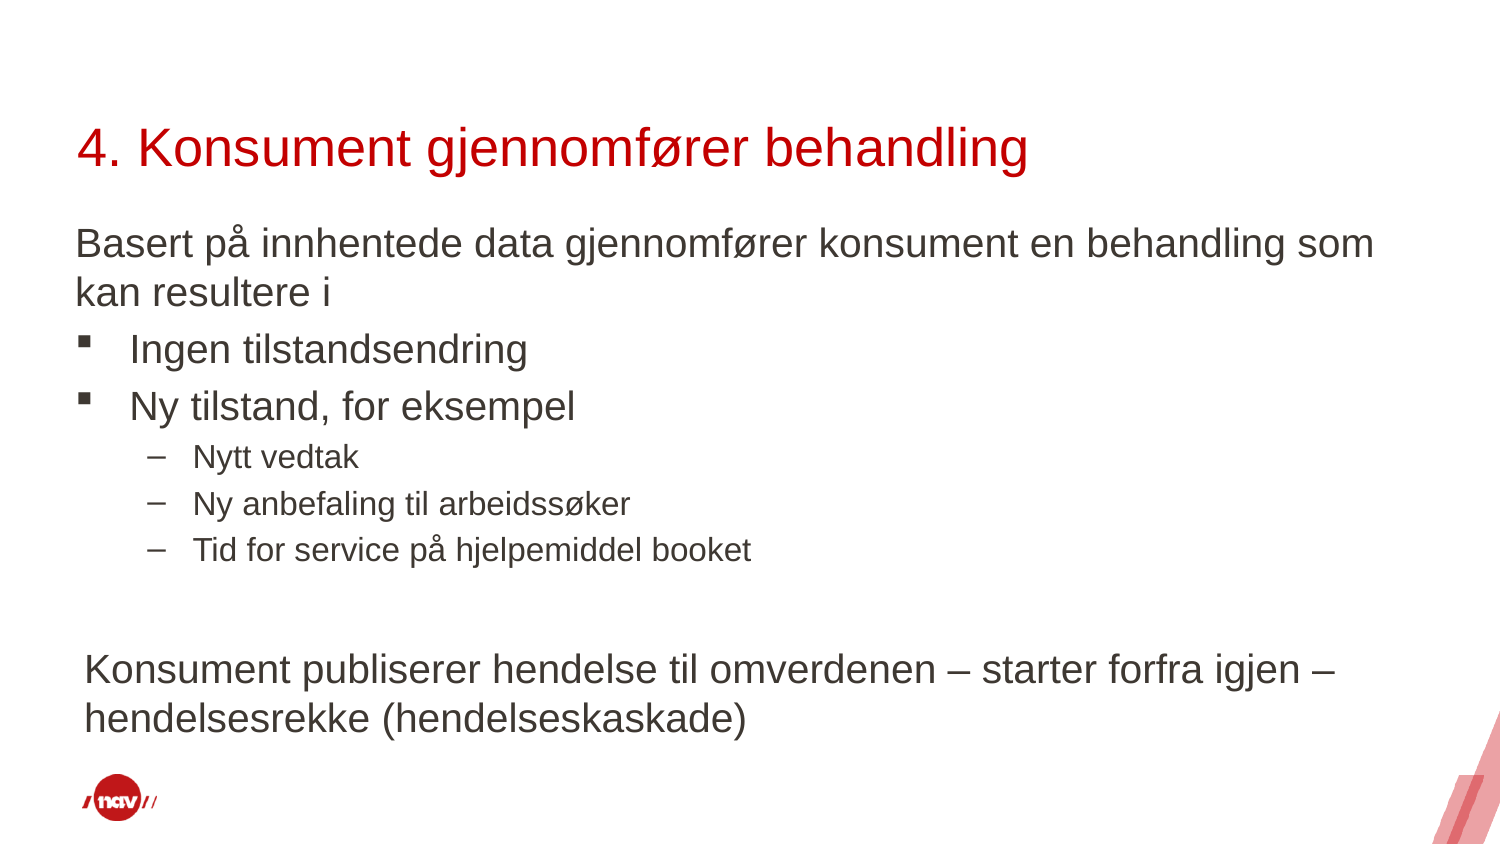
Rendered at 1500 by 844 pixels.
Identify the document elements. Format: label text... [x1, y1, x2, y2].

list Basert på innhentede data gjennomfører konsument en behandling som kan resultere i Ingen tilstandsendring Ny tilstand, for eksempel Nytt vedtak Ny anbefaling til arbeidssøker Tid for service på hjelpemiddel booket Konsument publiserer hendelse til omverdenen – starter forfra igjen – hendelsesrekke (hendelseskaskade) [60, 209, 1438, 751]
title 4. Konsument gjennomfører behandling [62, 29, 1438, 185]
picture [82, 774, 157, 821]
picture [1368, 711, 1500, 844]
